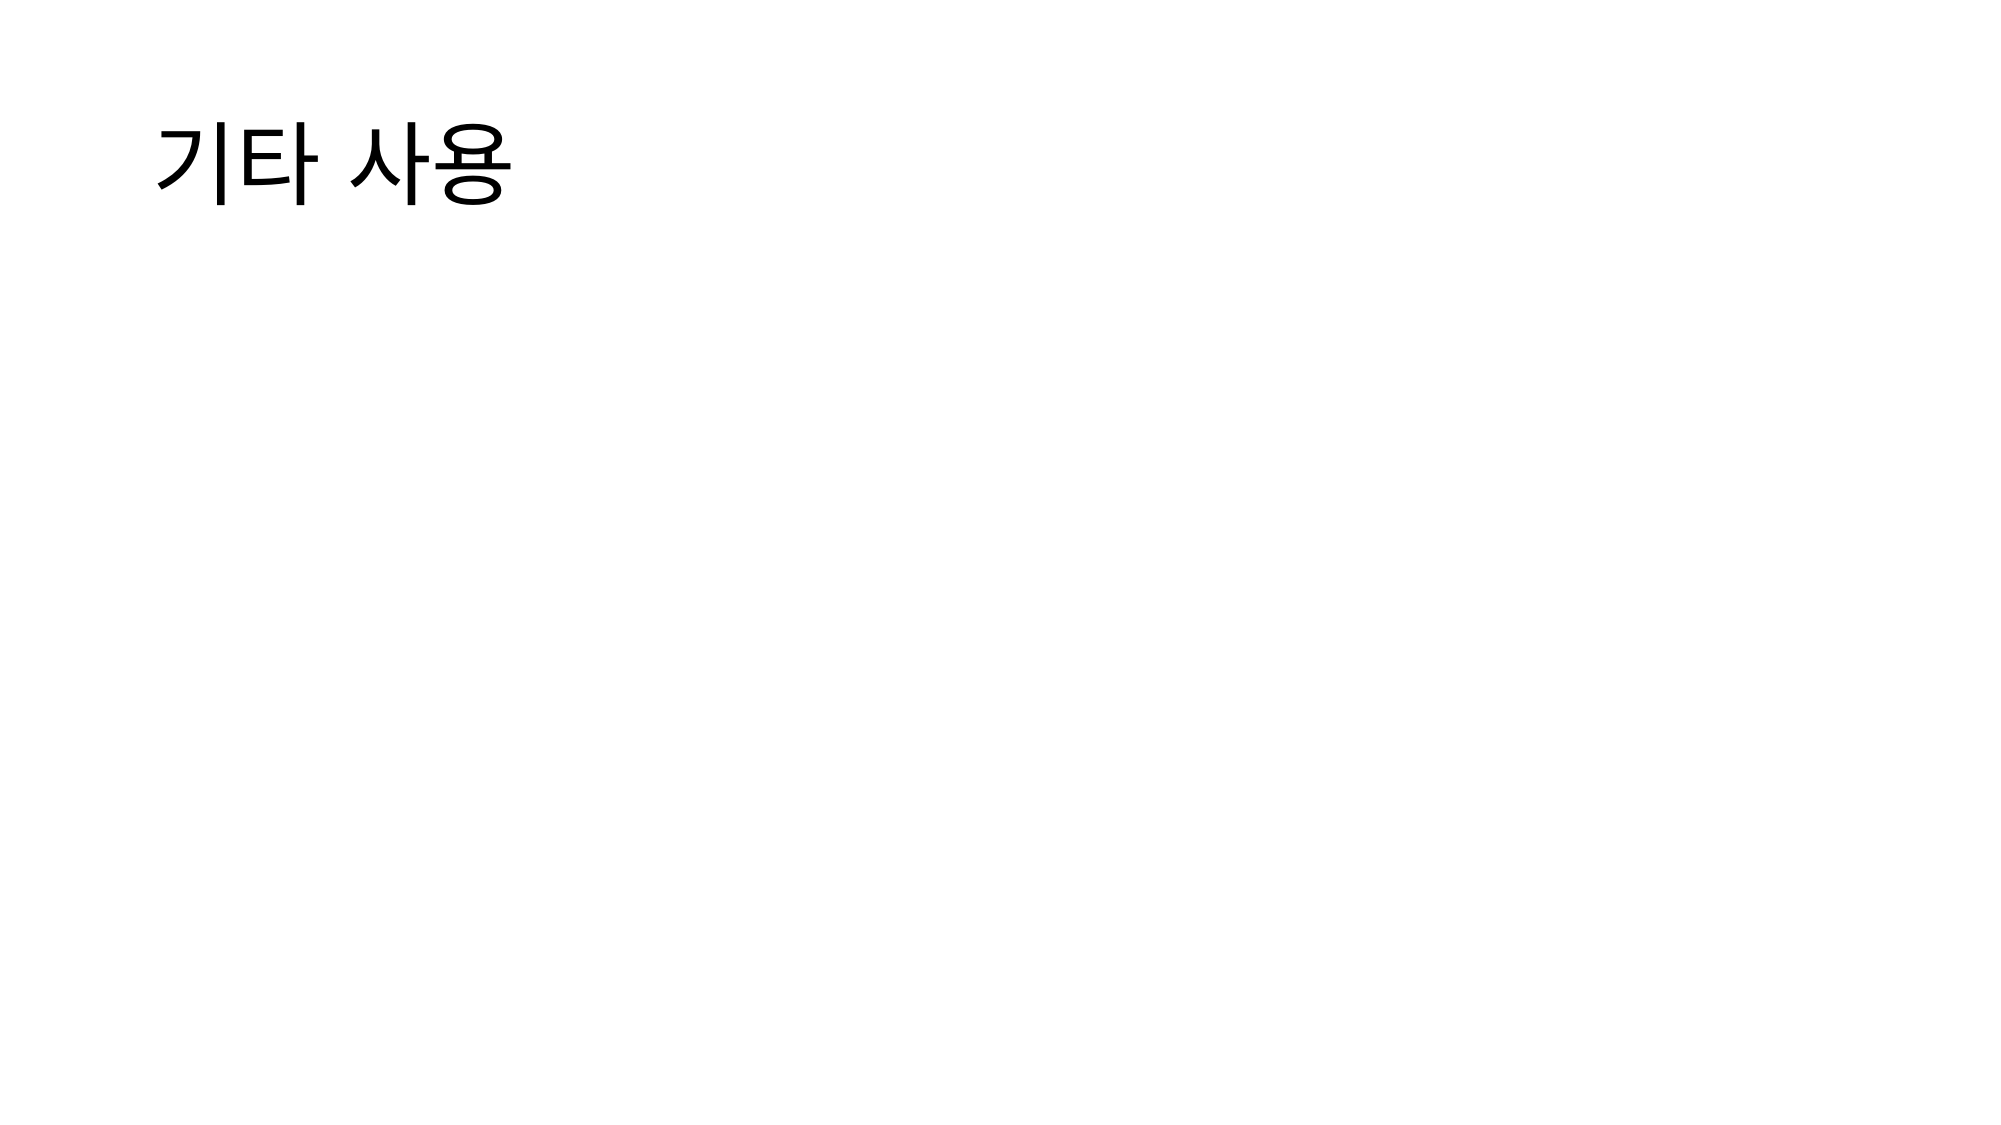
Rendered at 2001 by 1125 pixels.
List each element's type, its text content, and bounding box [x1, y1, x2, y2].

title 기타 사용 [137, 59, 935, 278]
